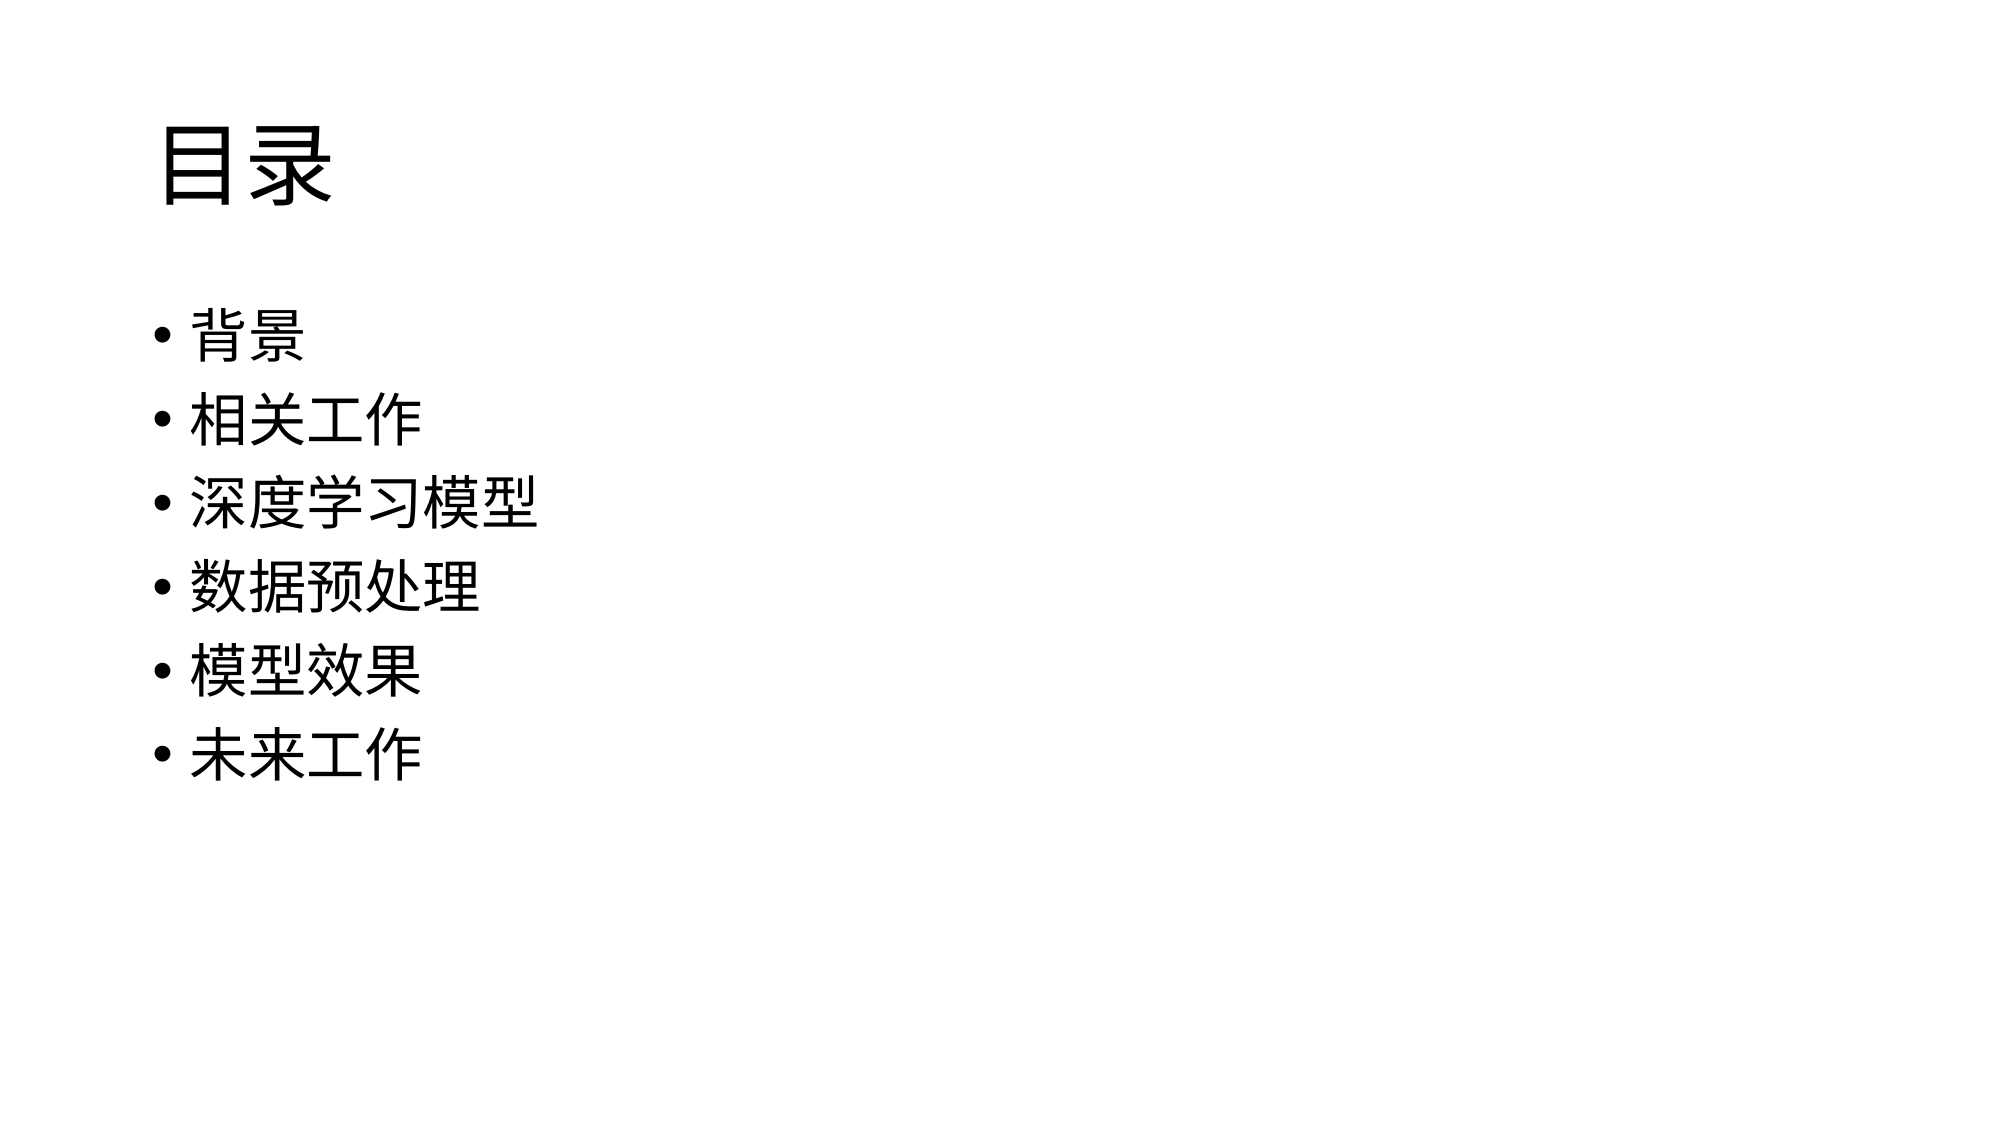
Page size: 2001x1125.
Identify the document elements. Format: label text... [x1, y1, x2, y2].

list 背景 相关工作 深度学习模型 数据预处理 模型效果 未来工作 [137, 299, 1863, 1014]
title 目录 [137, 59, 1863, 278]
